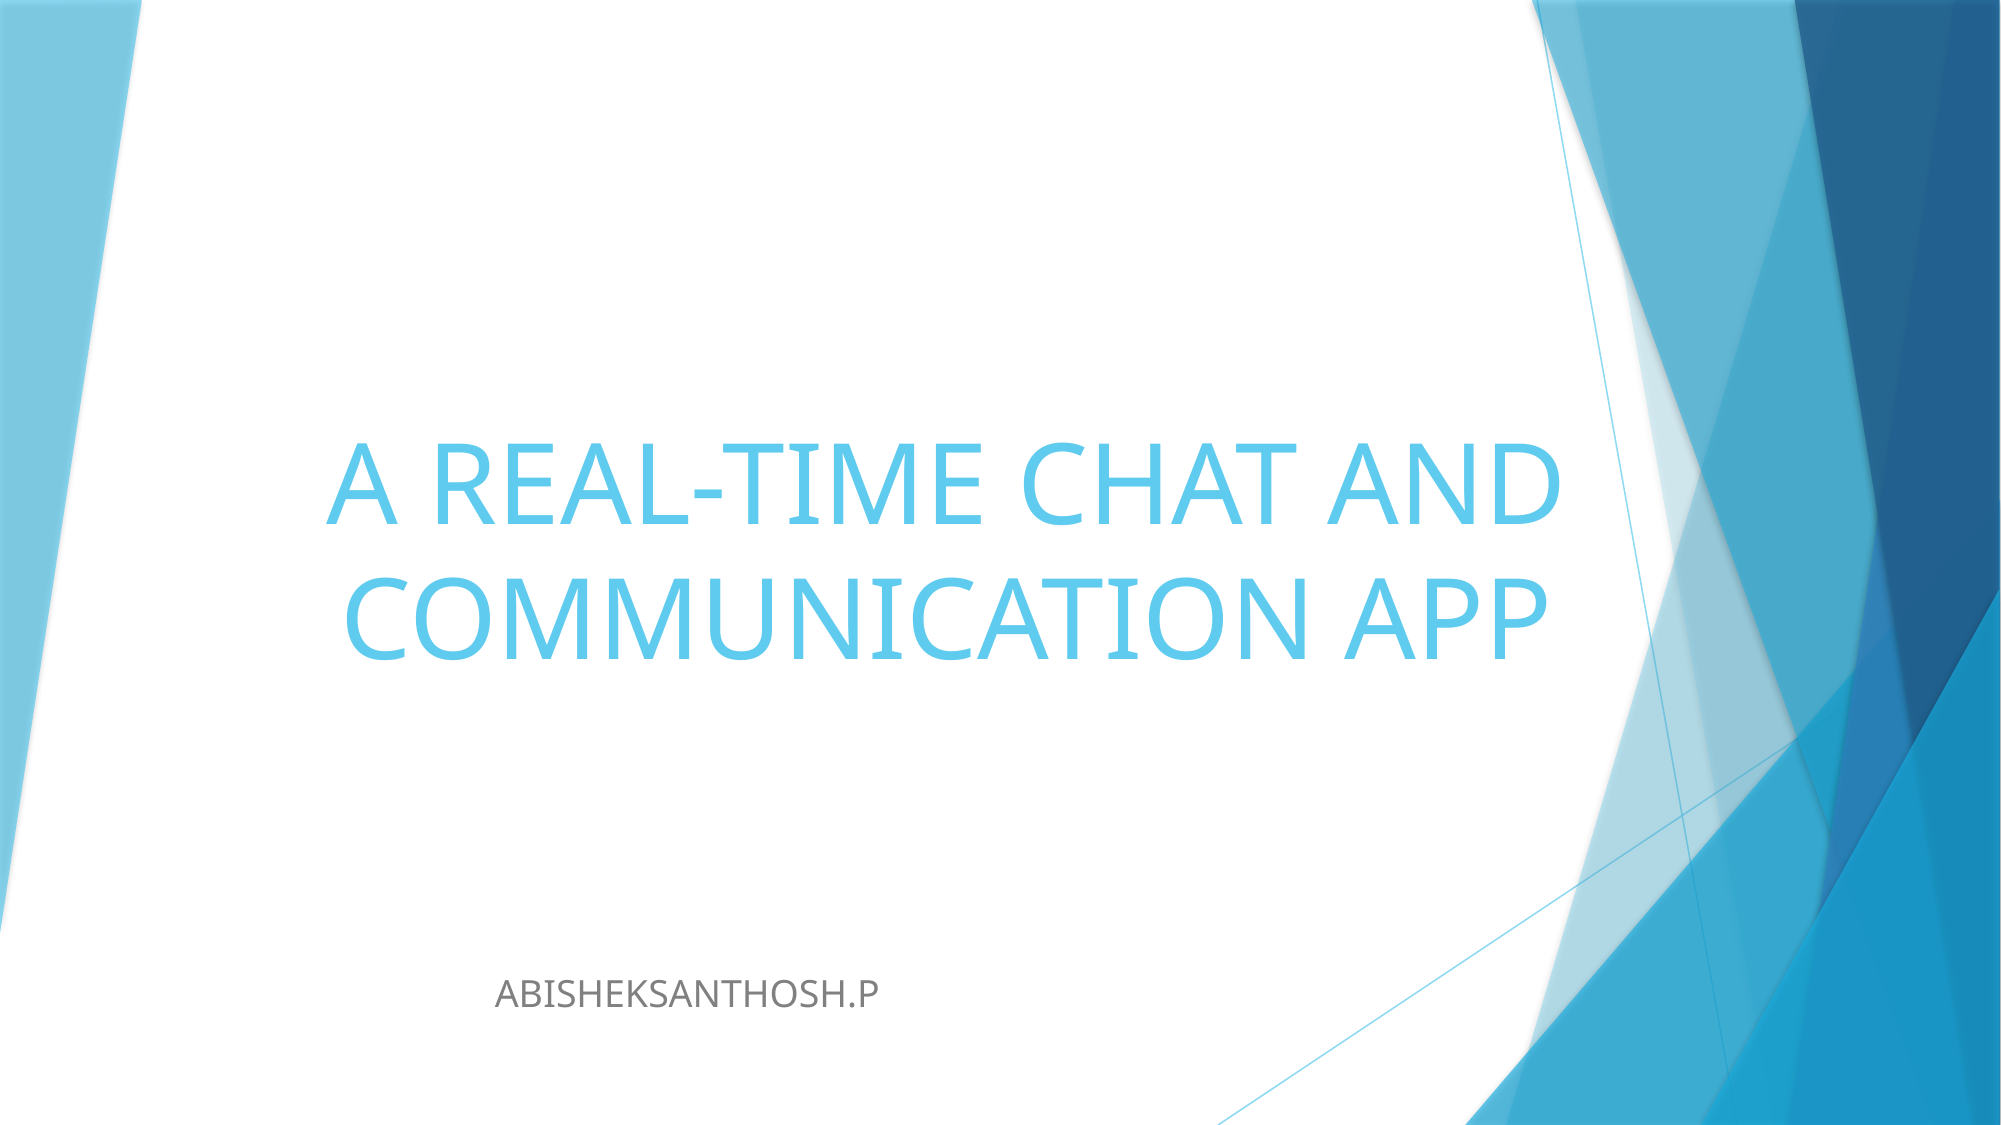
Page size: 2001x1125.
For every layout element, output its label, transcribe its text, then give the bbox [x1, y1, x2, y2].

subtitle ABISHEKSANTHOSH.P [447, 830, 1948, 1103]
title A REAL-TIME CHAT AND COMMUNICATION APP [48, 348, 1846, 690]
